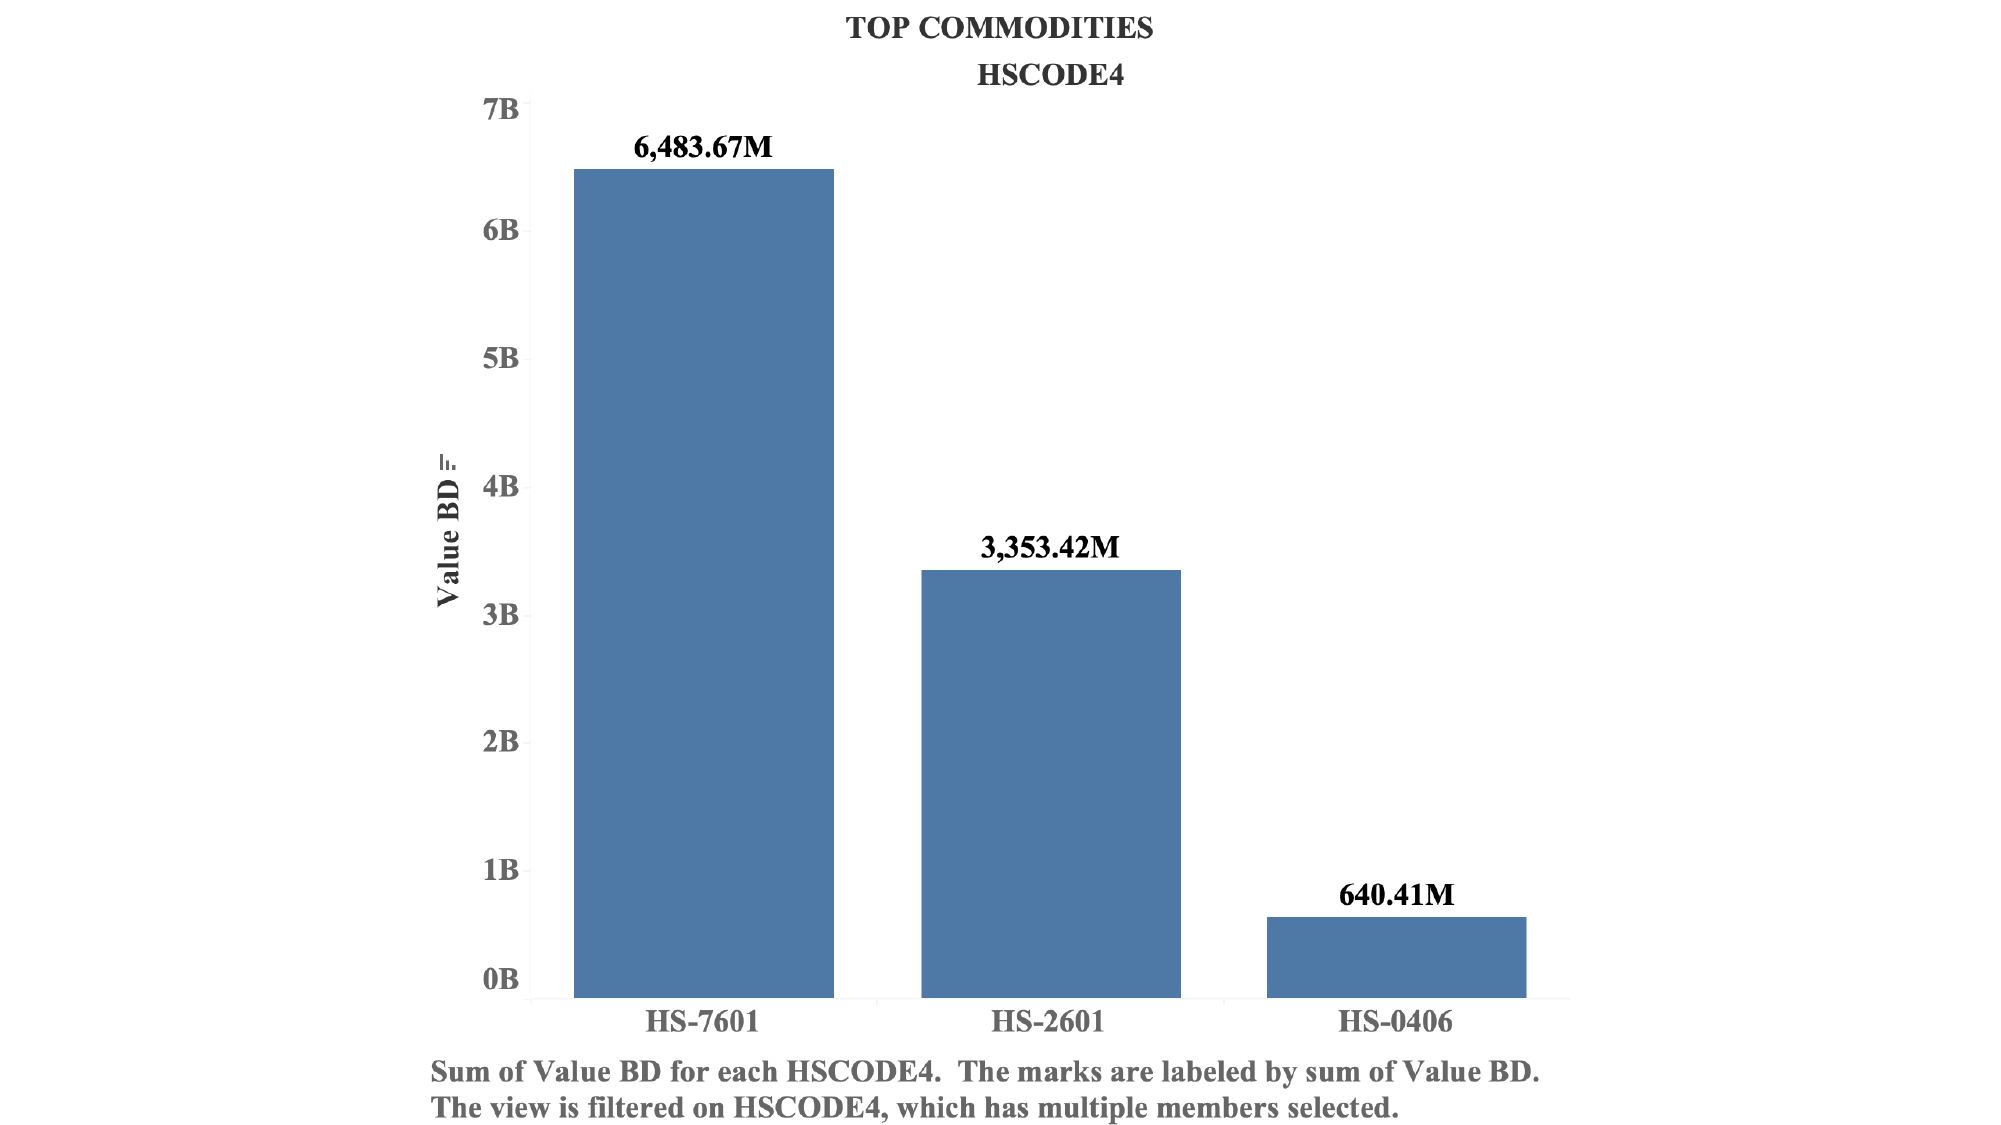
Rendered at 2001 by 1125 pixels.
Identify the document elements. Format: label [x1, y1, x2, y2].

picture [430, 0, 1570, 1125]
